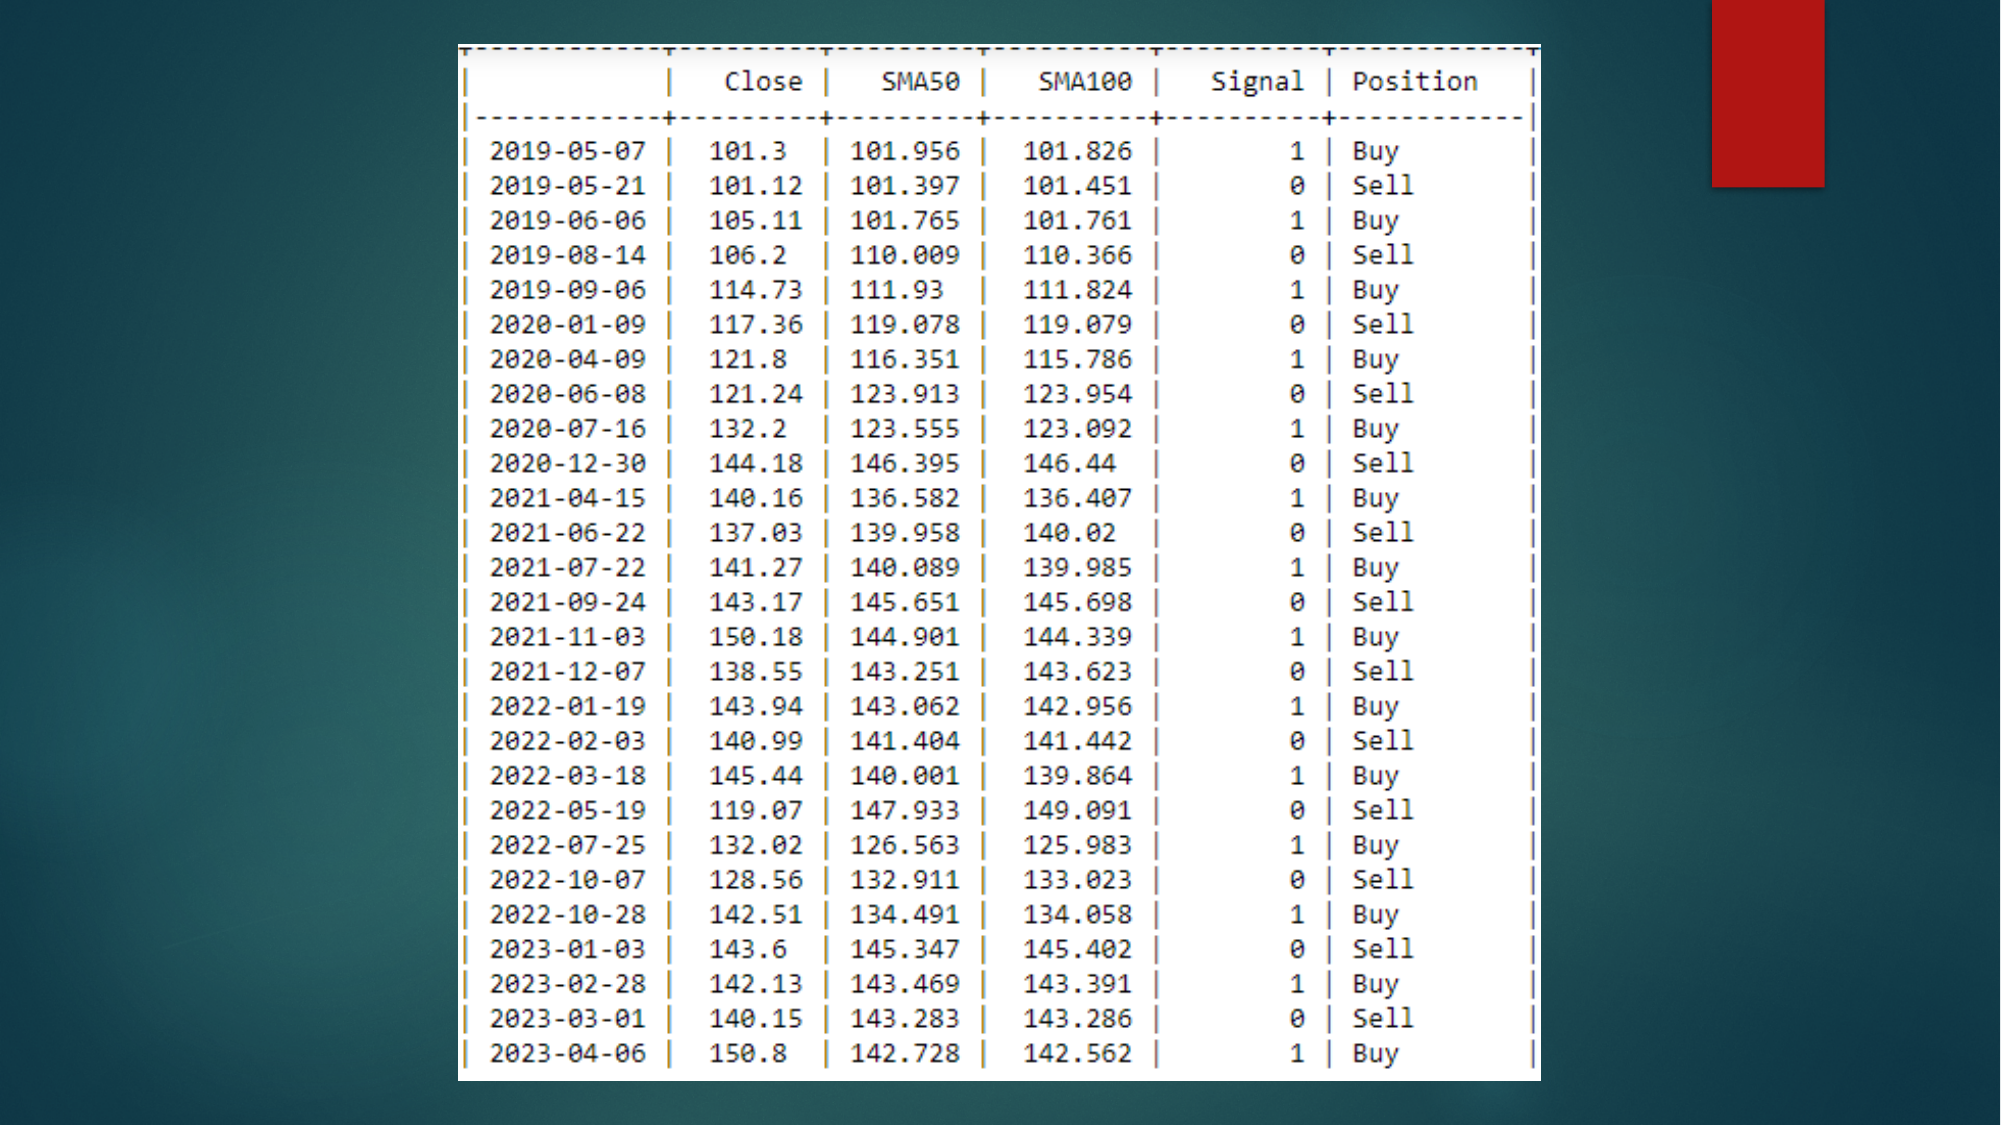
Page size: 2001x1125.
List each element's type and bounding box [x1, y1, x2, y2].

picture [0, 0, 1576, 1125]
